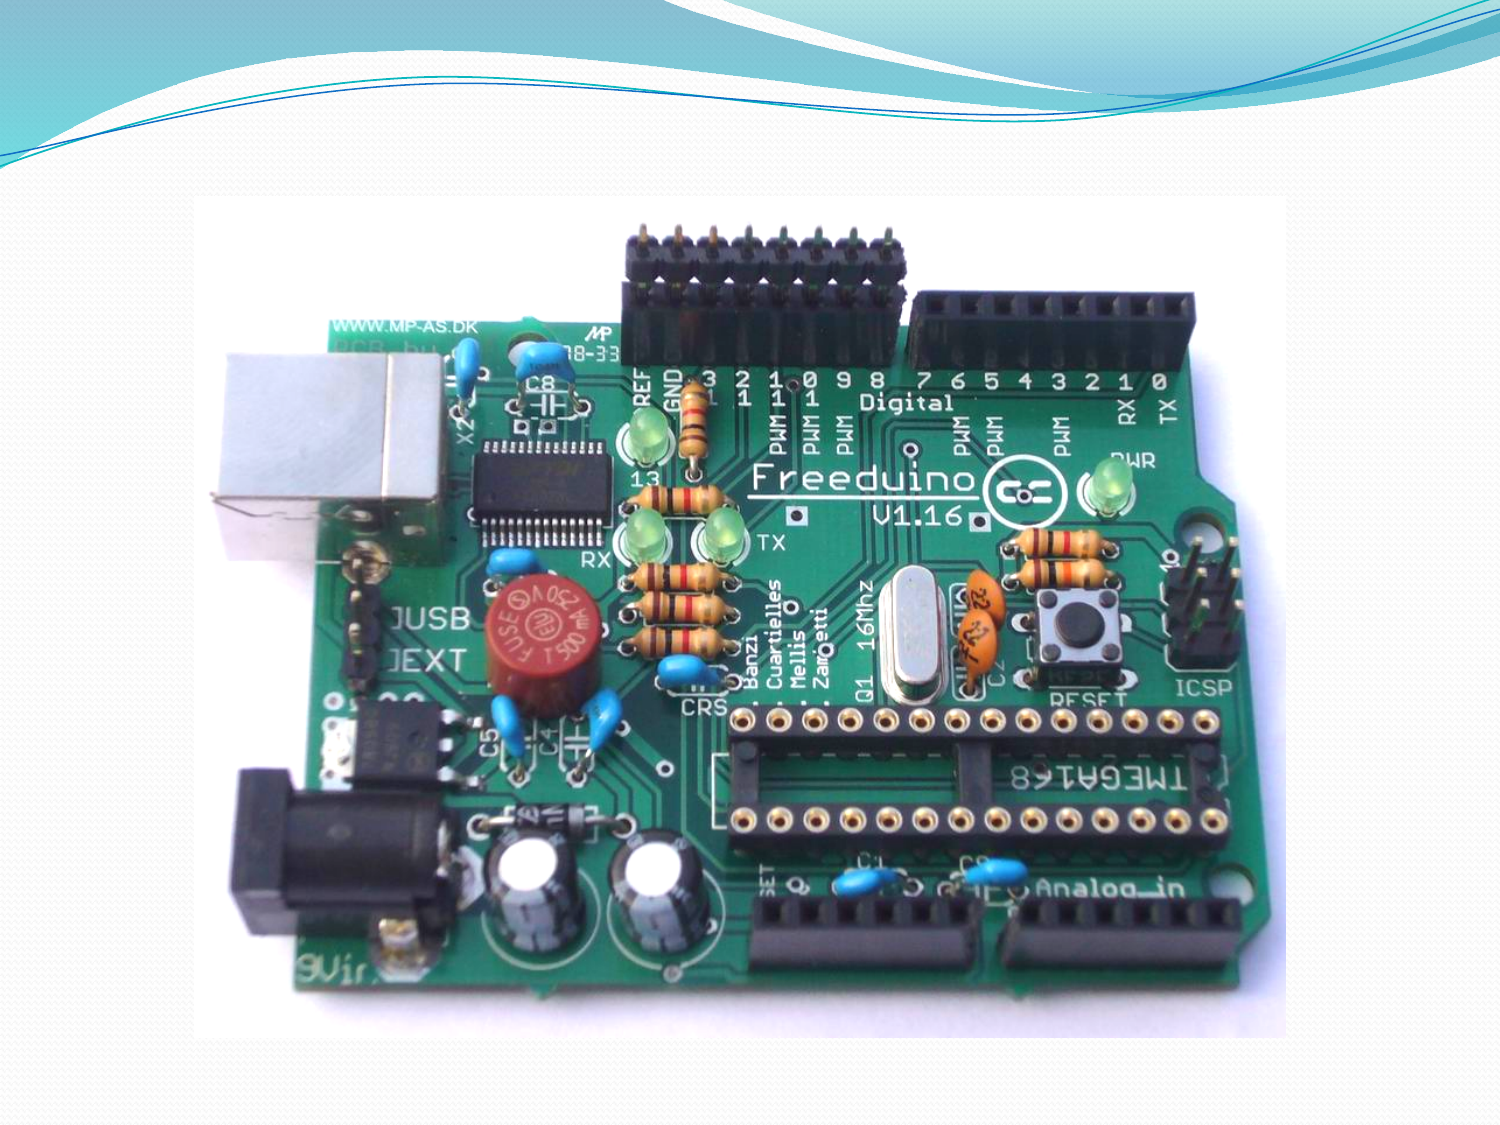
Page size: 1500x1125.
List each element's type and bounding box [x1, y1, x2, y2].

list [194, 195, 1286, 1038]
